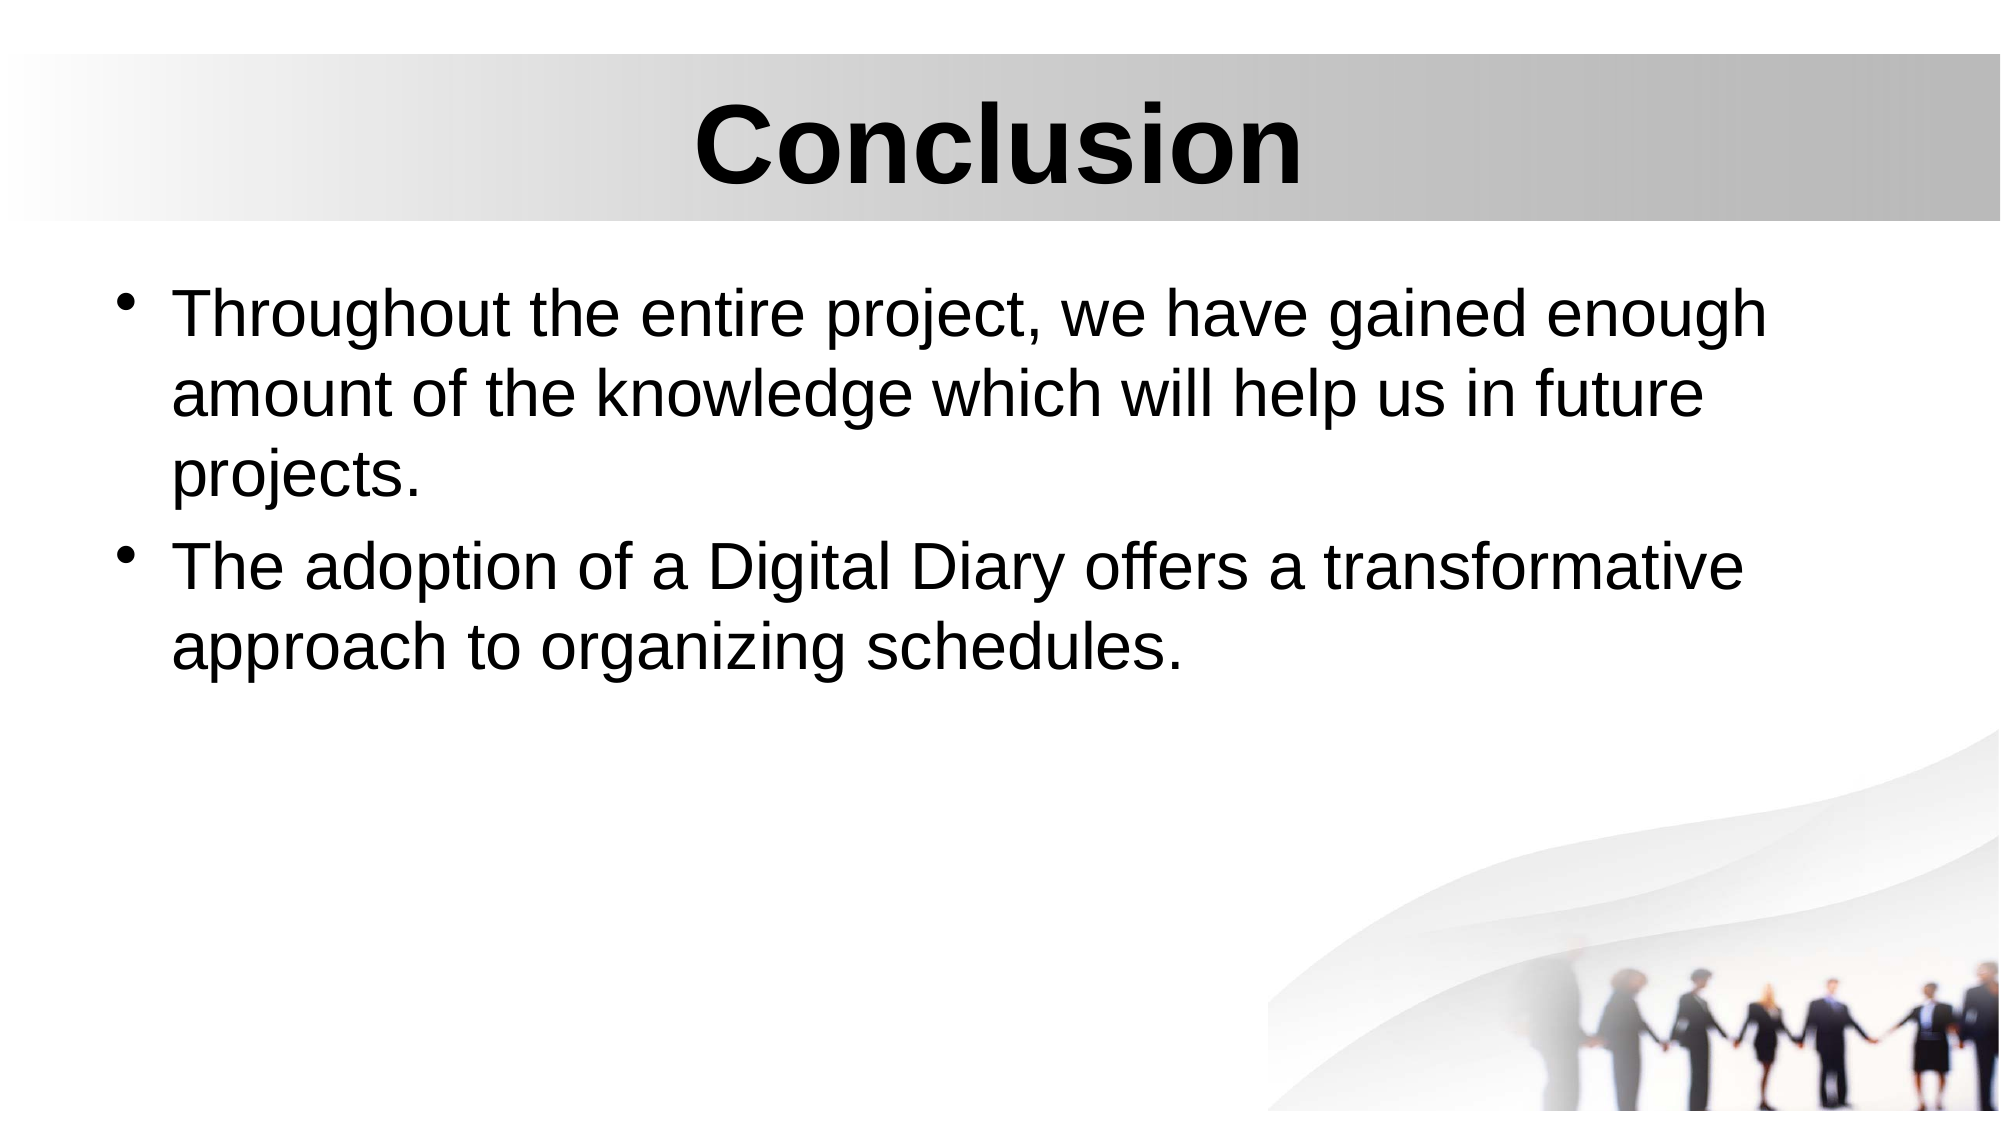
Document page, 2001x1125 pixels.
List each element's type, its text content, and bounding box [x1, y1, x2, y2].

picture [1268, 728, 1999, 1111]
title Conclusion [99, 44, 1901, 233]
list Throughout the entire project, we have gained enough amount of the knowledge which will help us in future projects. The adoption of a Digital Diary offers a transformative approach to organizing schedules. [99, 262, 1901, 1006]
